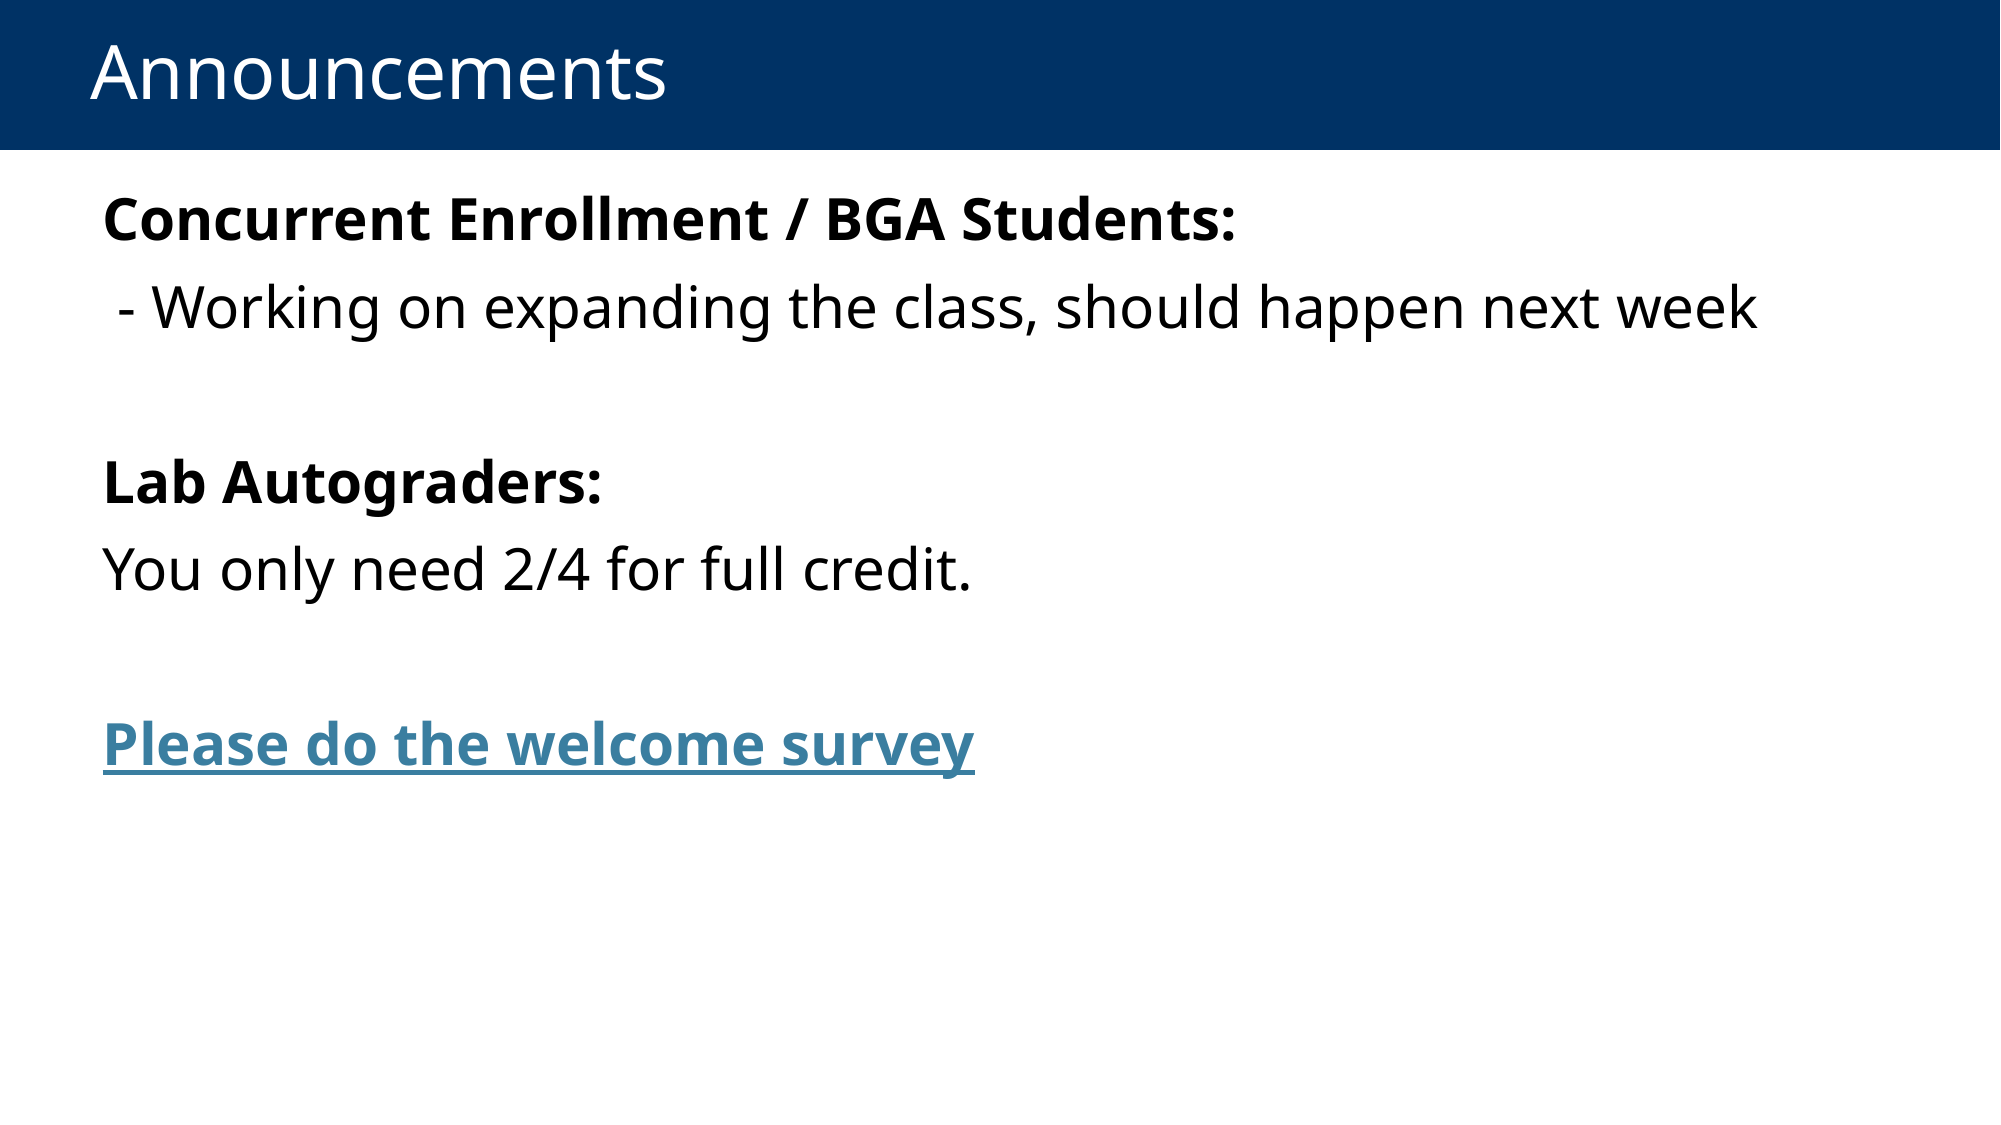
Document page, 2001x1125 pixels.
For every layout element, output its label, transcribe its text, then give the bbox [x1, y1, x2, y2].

list Concurrent Enrollment / BGA Students: - Working on expanding the class, should happen next week Lab Autograders: You only need 2/4 for full credit. Please do the welcome survey [87, 174, 1928, 1038]
title Announcements [0, 0, 2000, 152]
